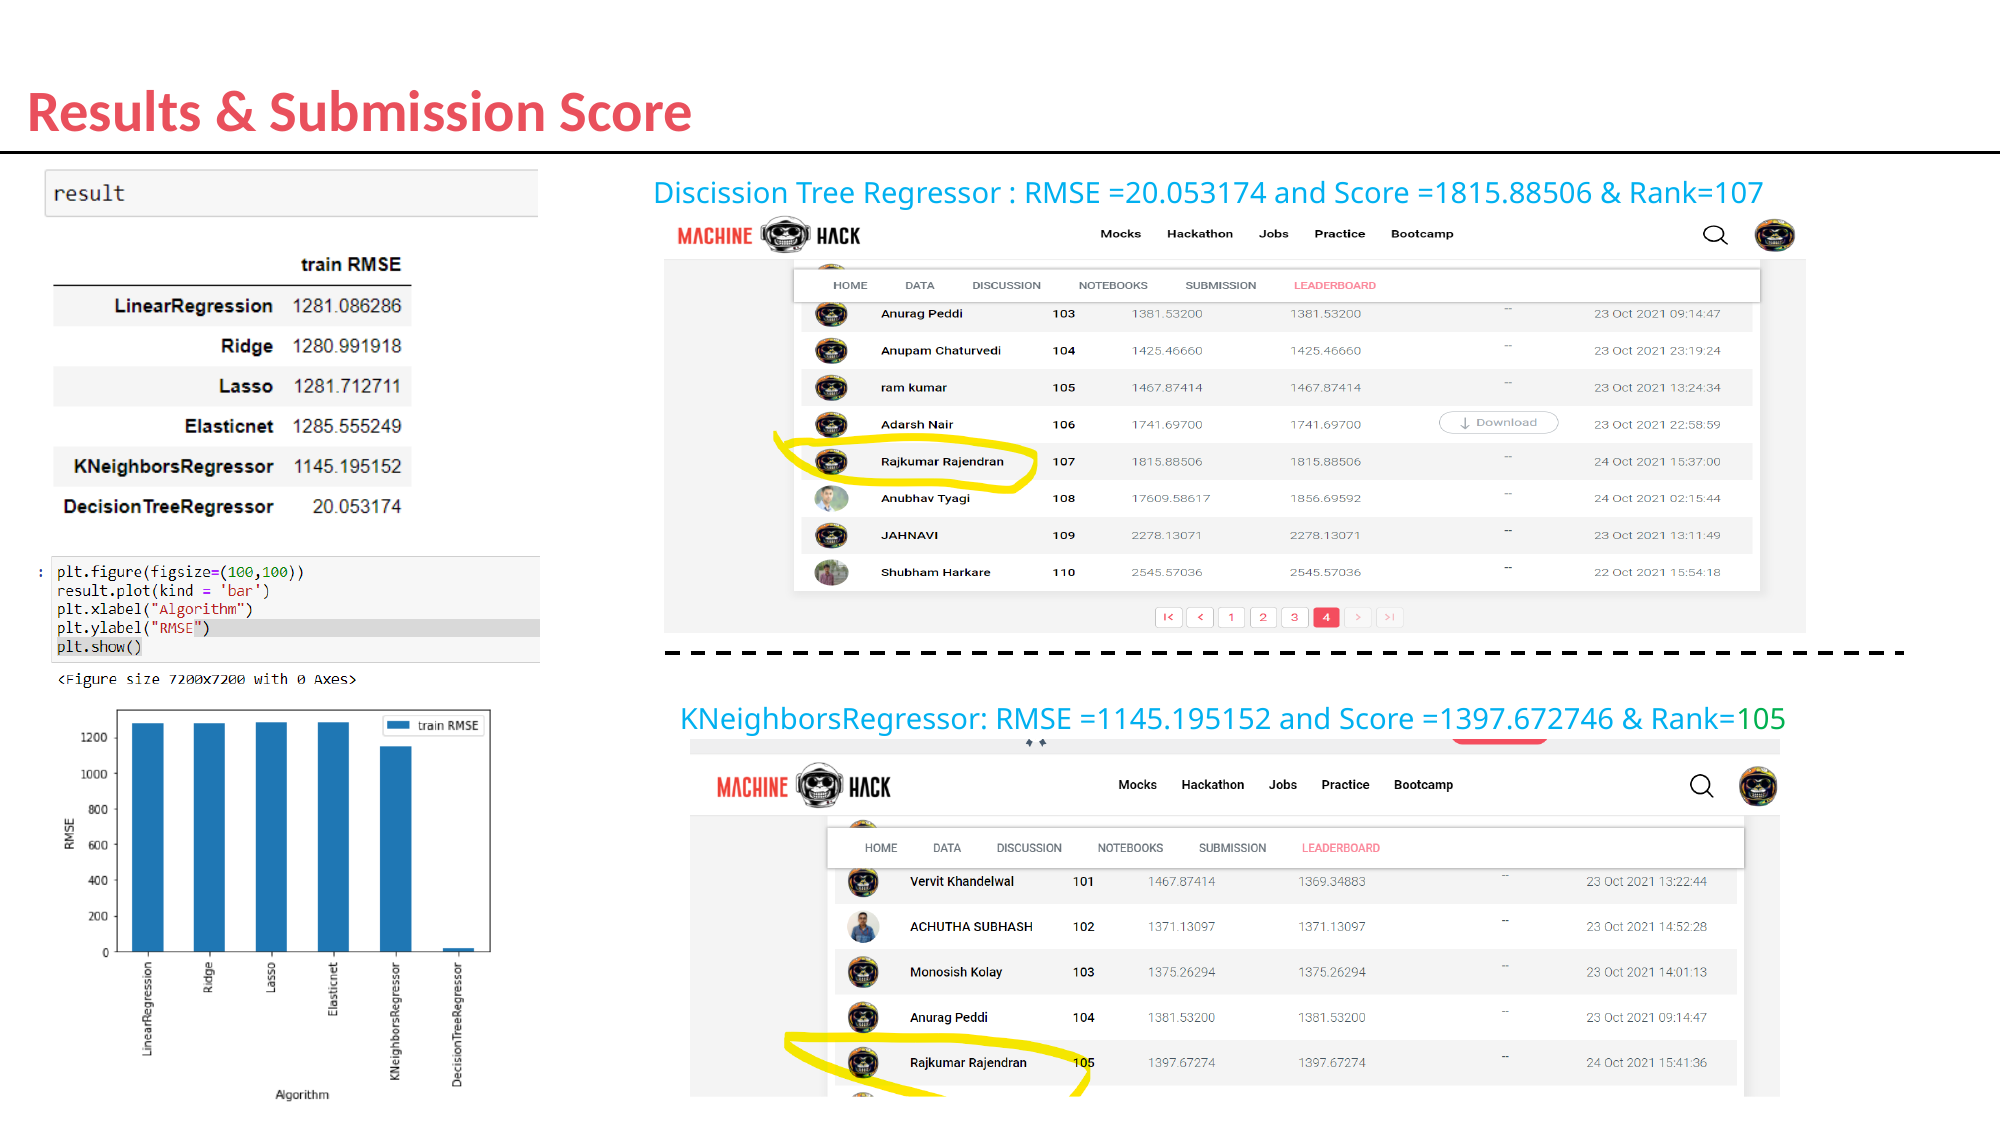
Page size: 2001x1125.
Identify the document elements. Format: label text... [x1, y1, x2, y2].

text_box Discission Tree Regressor : RMSE =20.053174 and Score =1815.88506 & Rank=107 [638, 167, 1976, 217]
title Results & Submission Score [12, 73, 1738, 151]
text_box KNeighborsRegressor: RMSE =1145.195152 and Score =1397.672746 & Rank=105 [664, 693, 2000, 744]
picture [664, 212, 1806, 633]
picture [36, 167, 540, 1125]
picture [690, 739, 1780, 1120]
